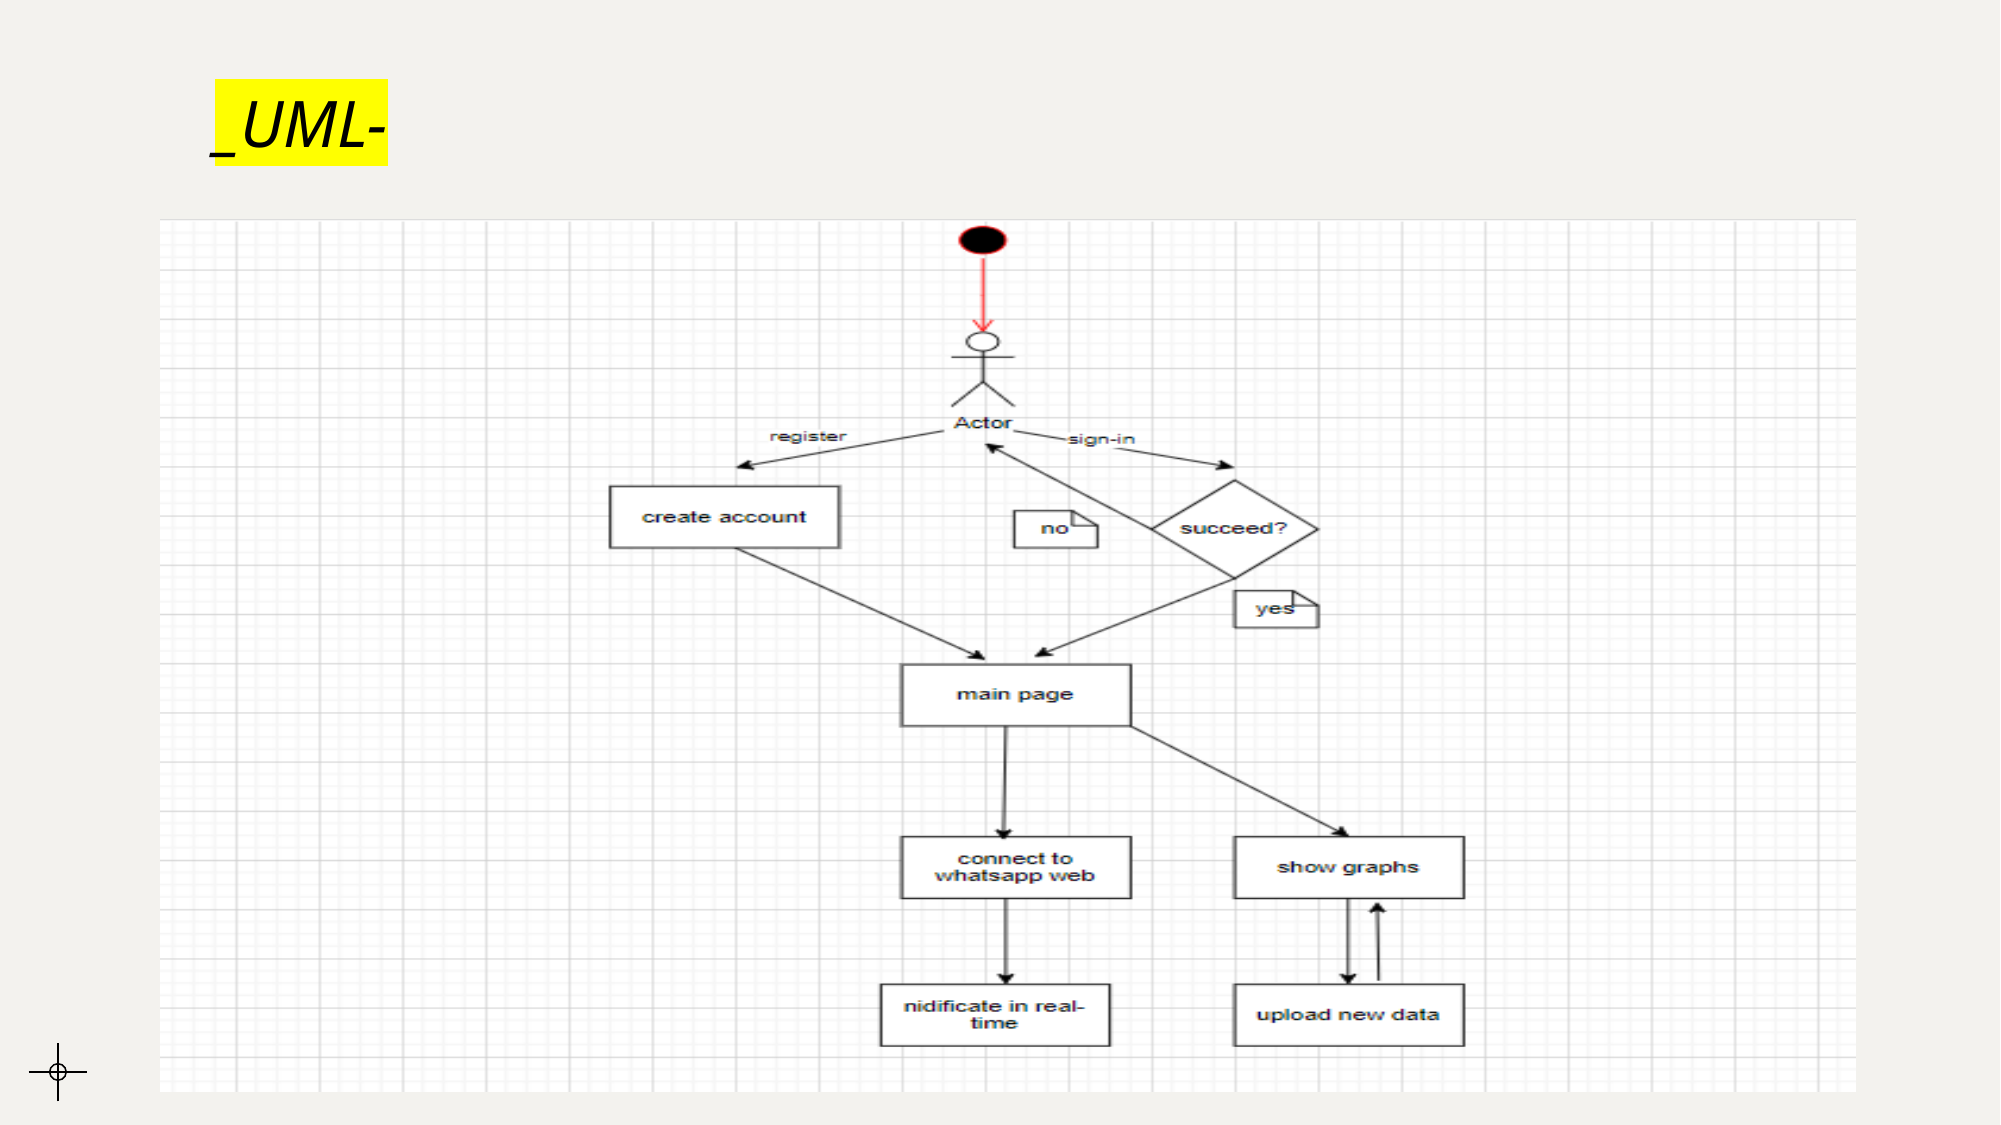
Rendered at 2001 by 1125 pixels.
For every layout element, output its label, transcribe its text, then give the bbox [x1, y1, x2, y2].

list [160, 219, 1856, 1092]
title _UML- [200, 59, 1758, 168]
